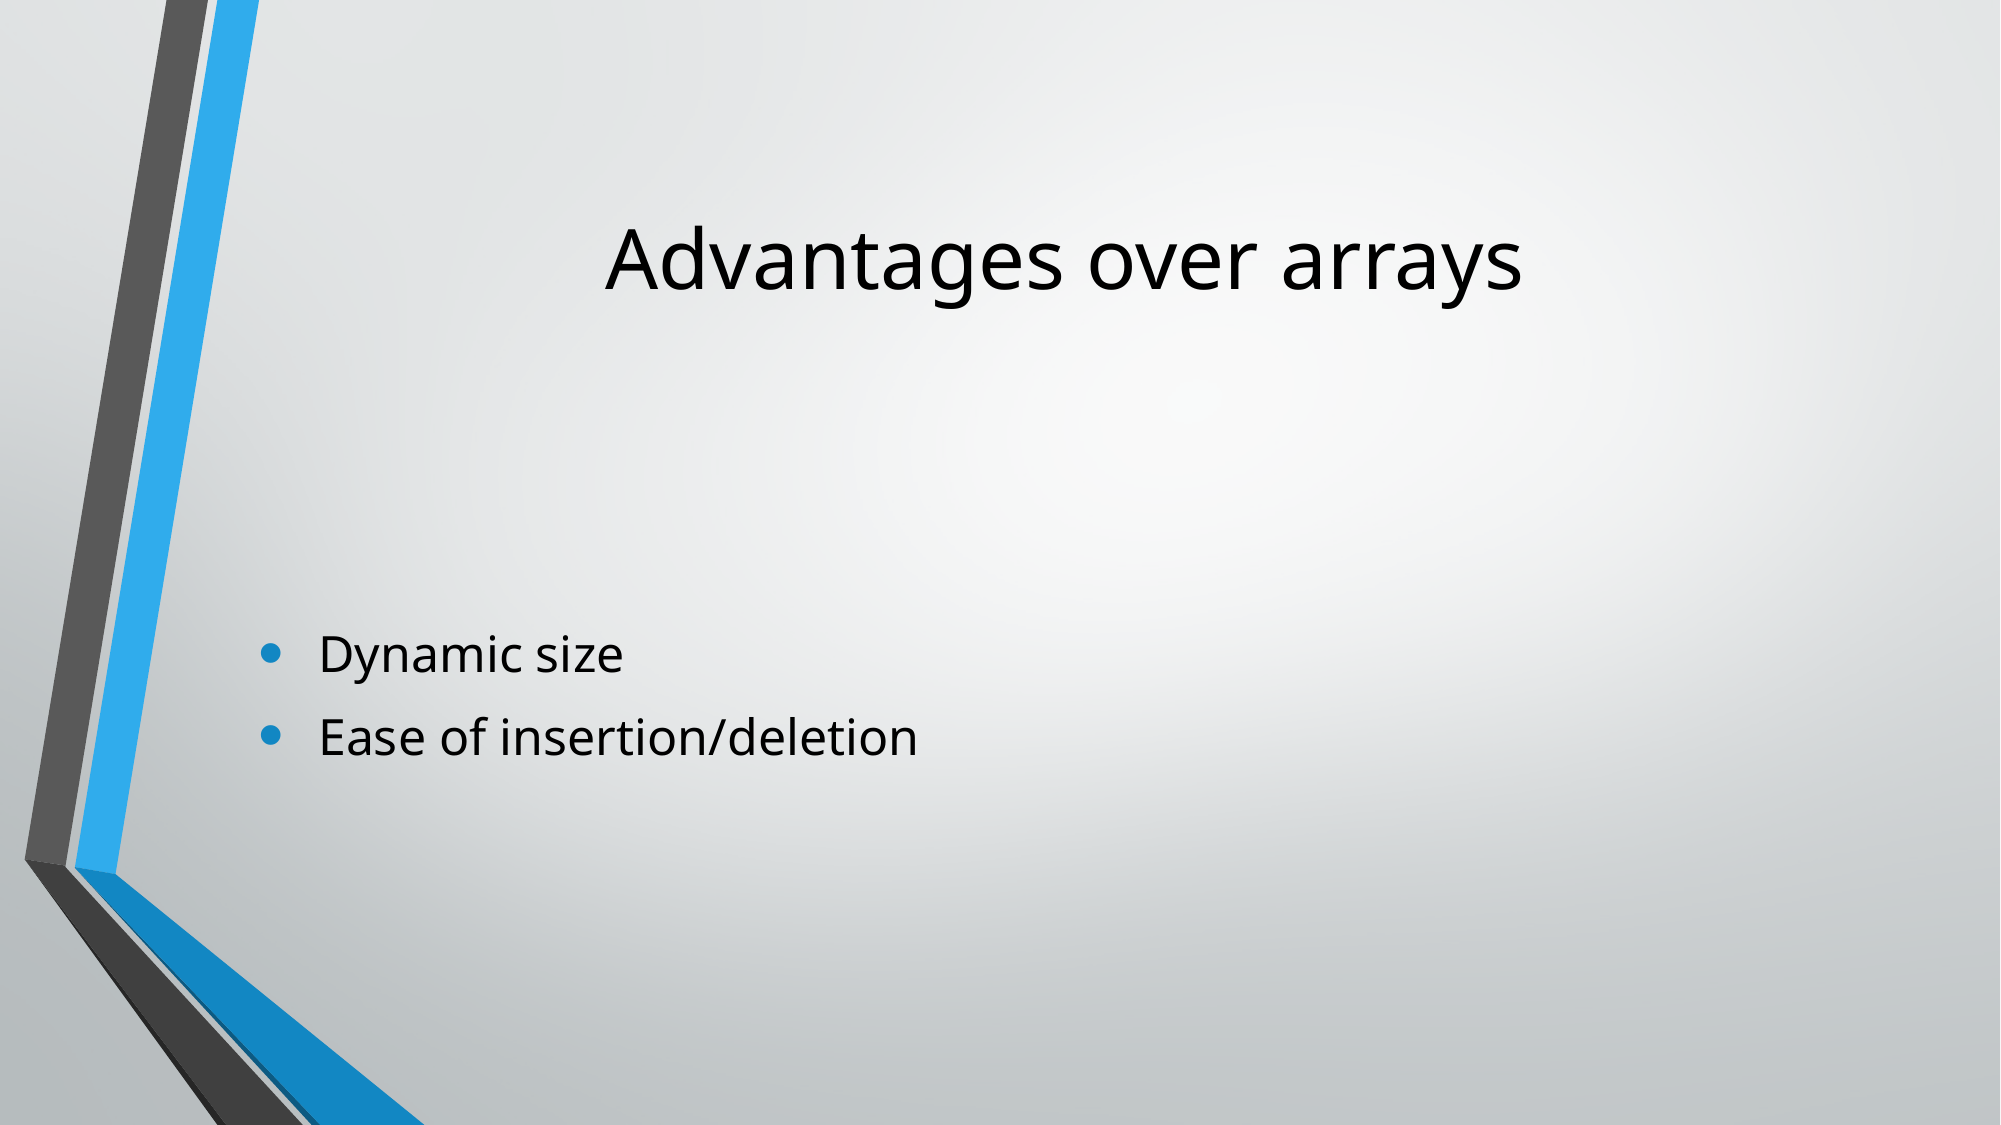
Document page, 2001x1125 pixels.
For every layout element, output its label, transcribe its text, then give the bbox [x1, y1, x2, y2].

title Advantages over arrays [243, 112, 1887, 400]
list Dynamic size Ease of insertion/deletion [243, 437, 1887, 950]
